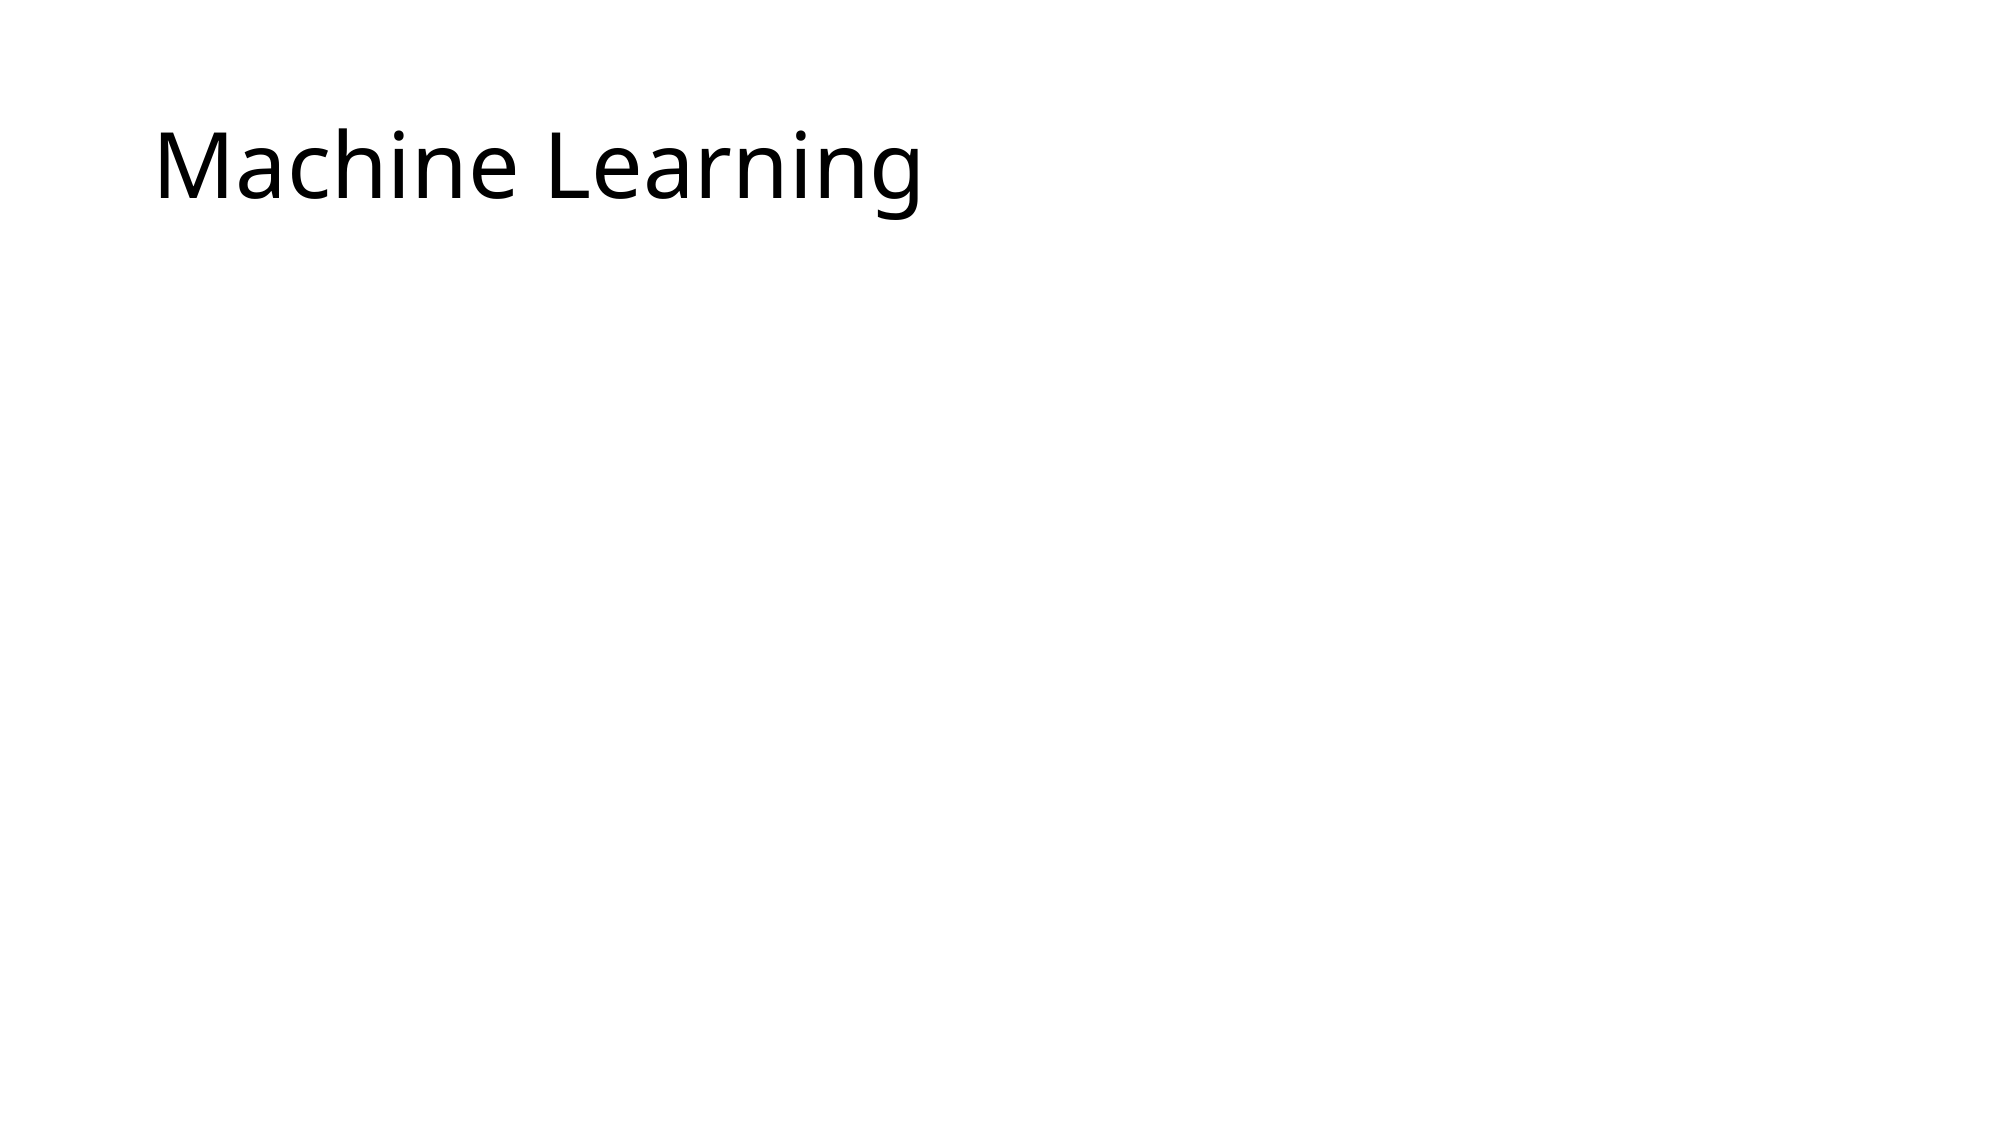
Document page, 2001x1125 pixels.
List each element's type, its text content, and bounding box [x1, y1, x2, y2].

title Machine Learning [137, 59, 1863, 278]
